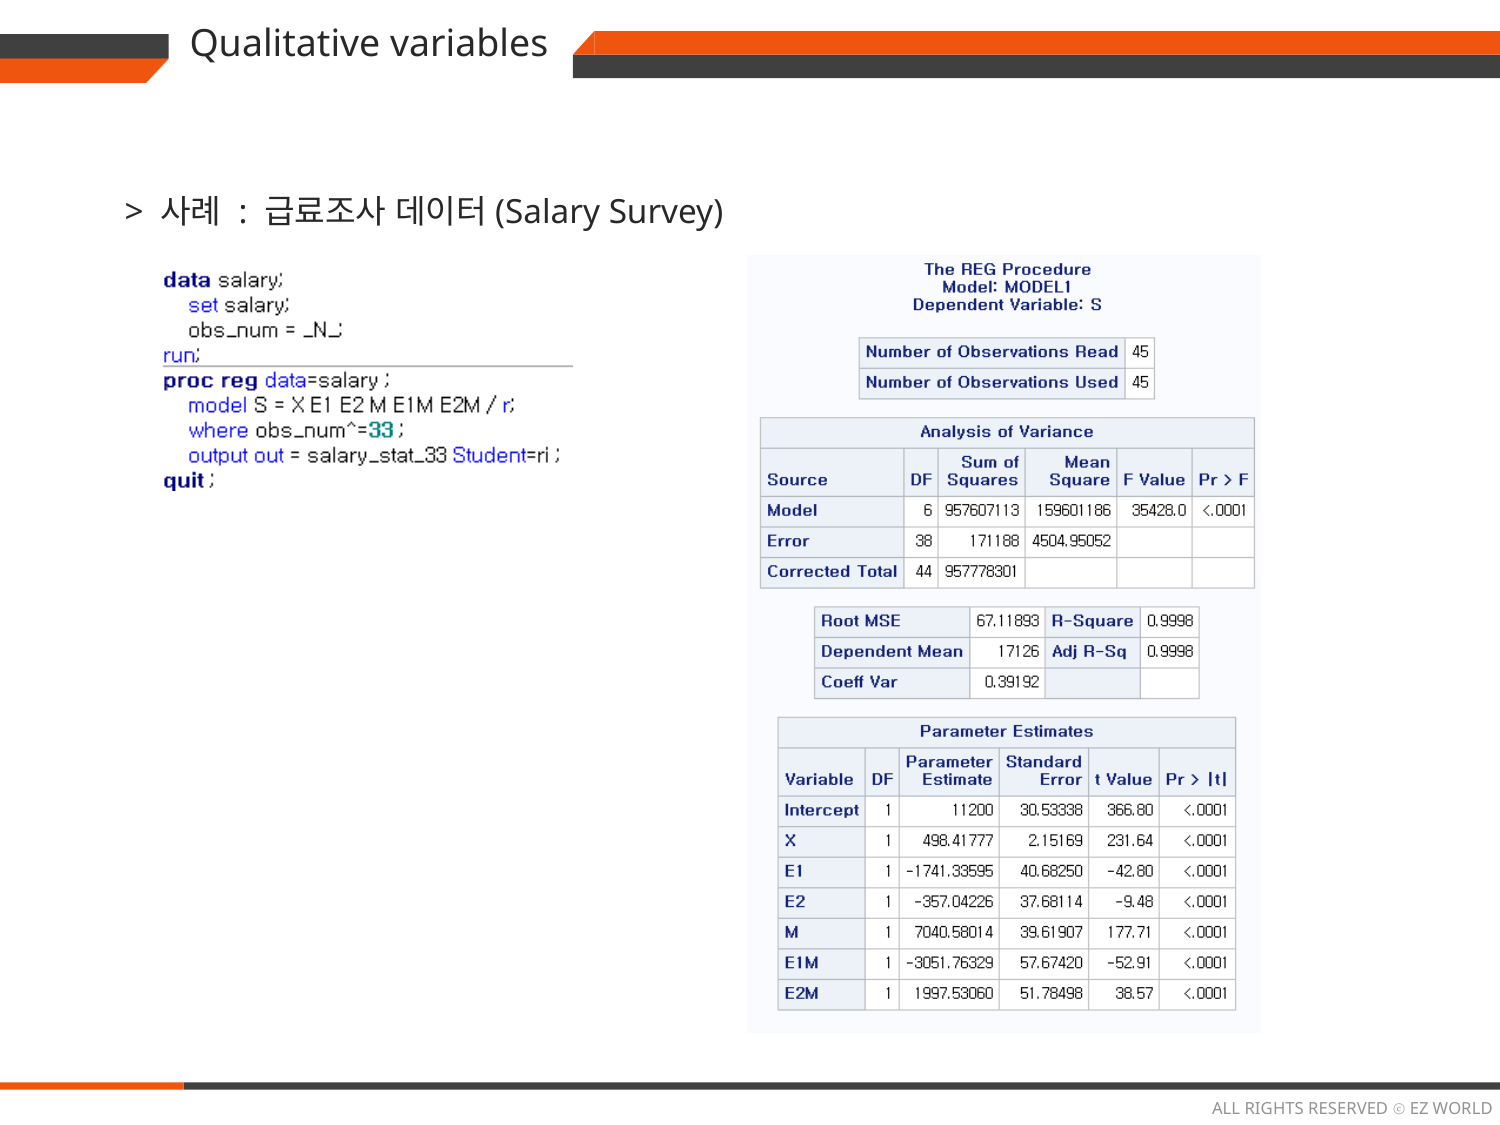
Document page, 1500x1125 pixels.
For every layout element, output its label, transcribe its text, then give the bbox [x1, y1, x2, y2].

picture [160, 266, 574, 491]
text_box > 사례 : 급료조사 데이터(Salary Survey) [109, 182, 739, 238]
picture [0, 34, 169, 84]
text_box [0, 1081, 1500, 1090]
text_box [572, 30, 1500, 79]
picture [747, 255, 1262, 1033]
text_box Qualitative variables [174, 11, 564, 72]
